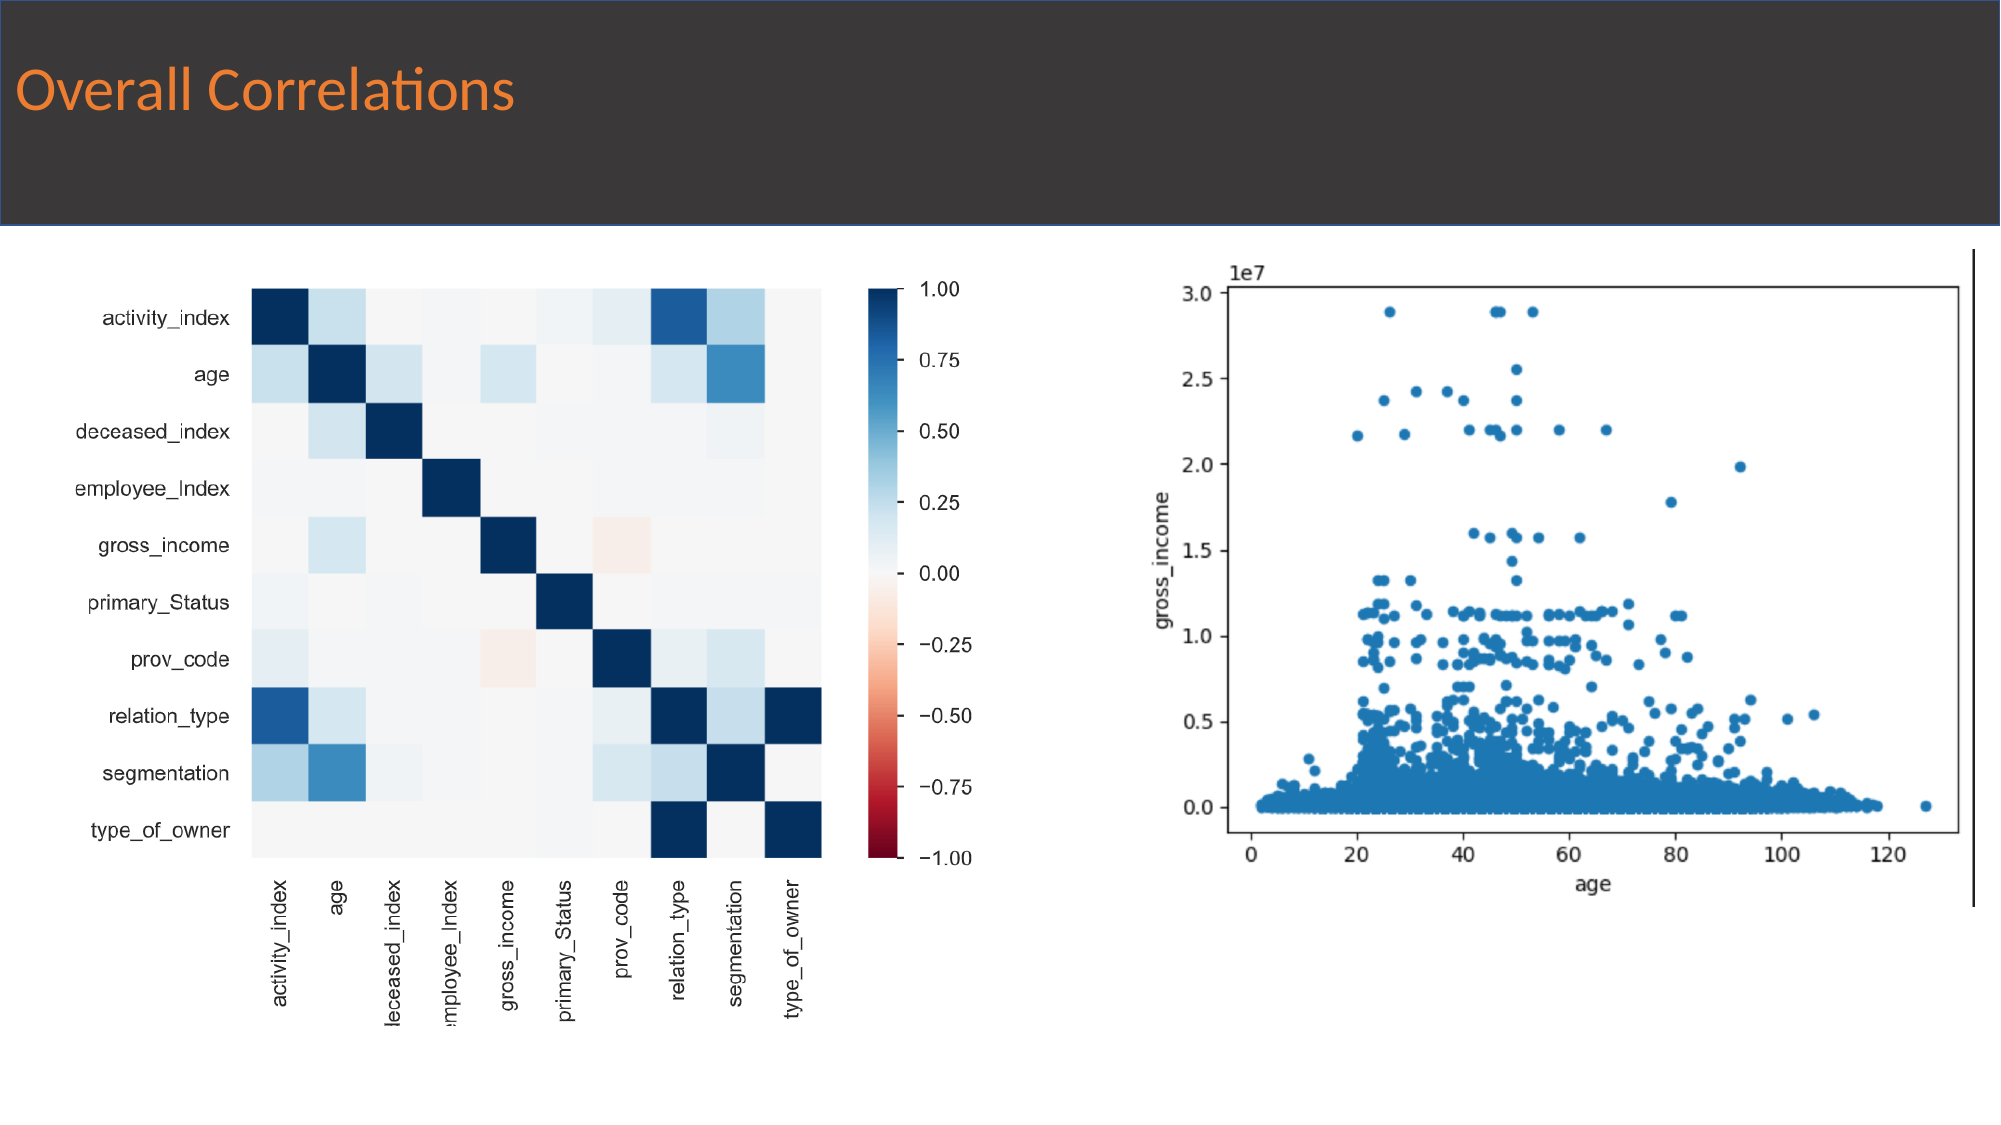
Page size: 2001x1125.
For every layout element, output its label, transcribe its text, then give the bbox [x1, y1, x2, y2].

picture [24, 249, 1113, 1101]
picture [1137, 249, 1976, 907]
text_box Overall Correlations [0, 0, 2000, 225]
